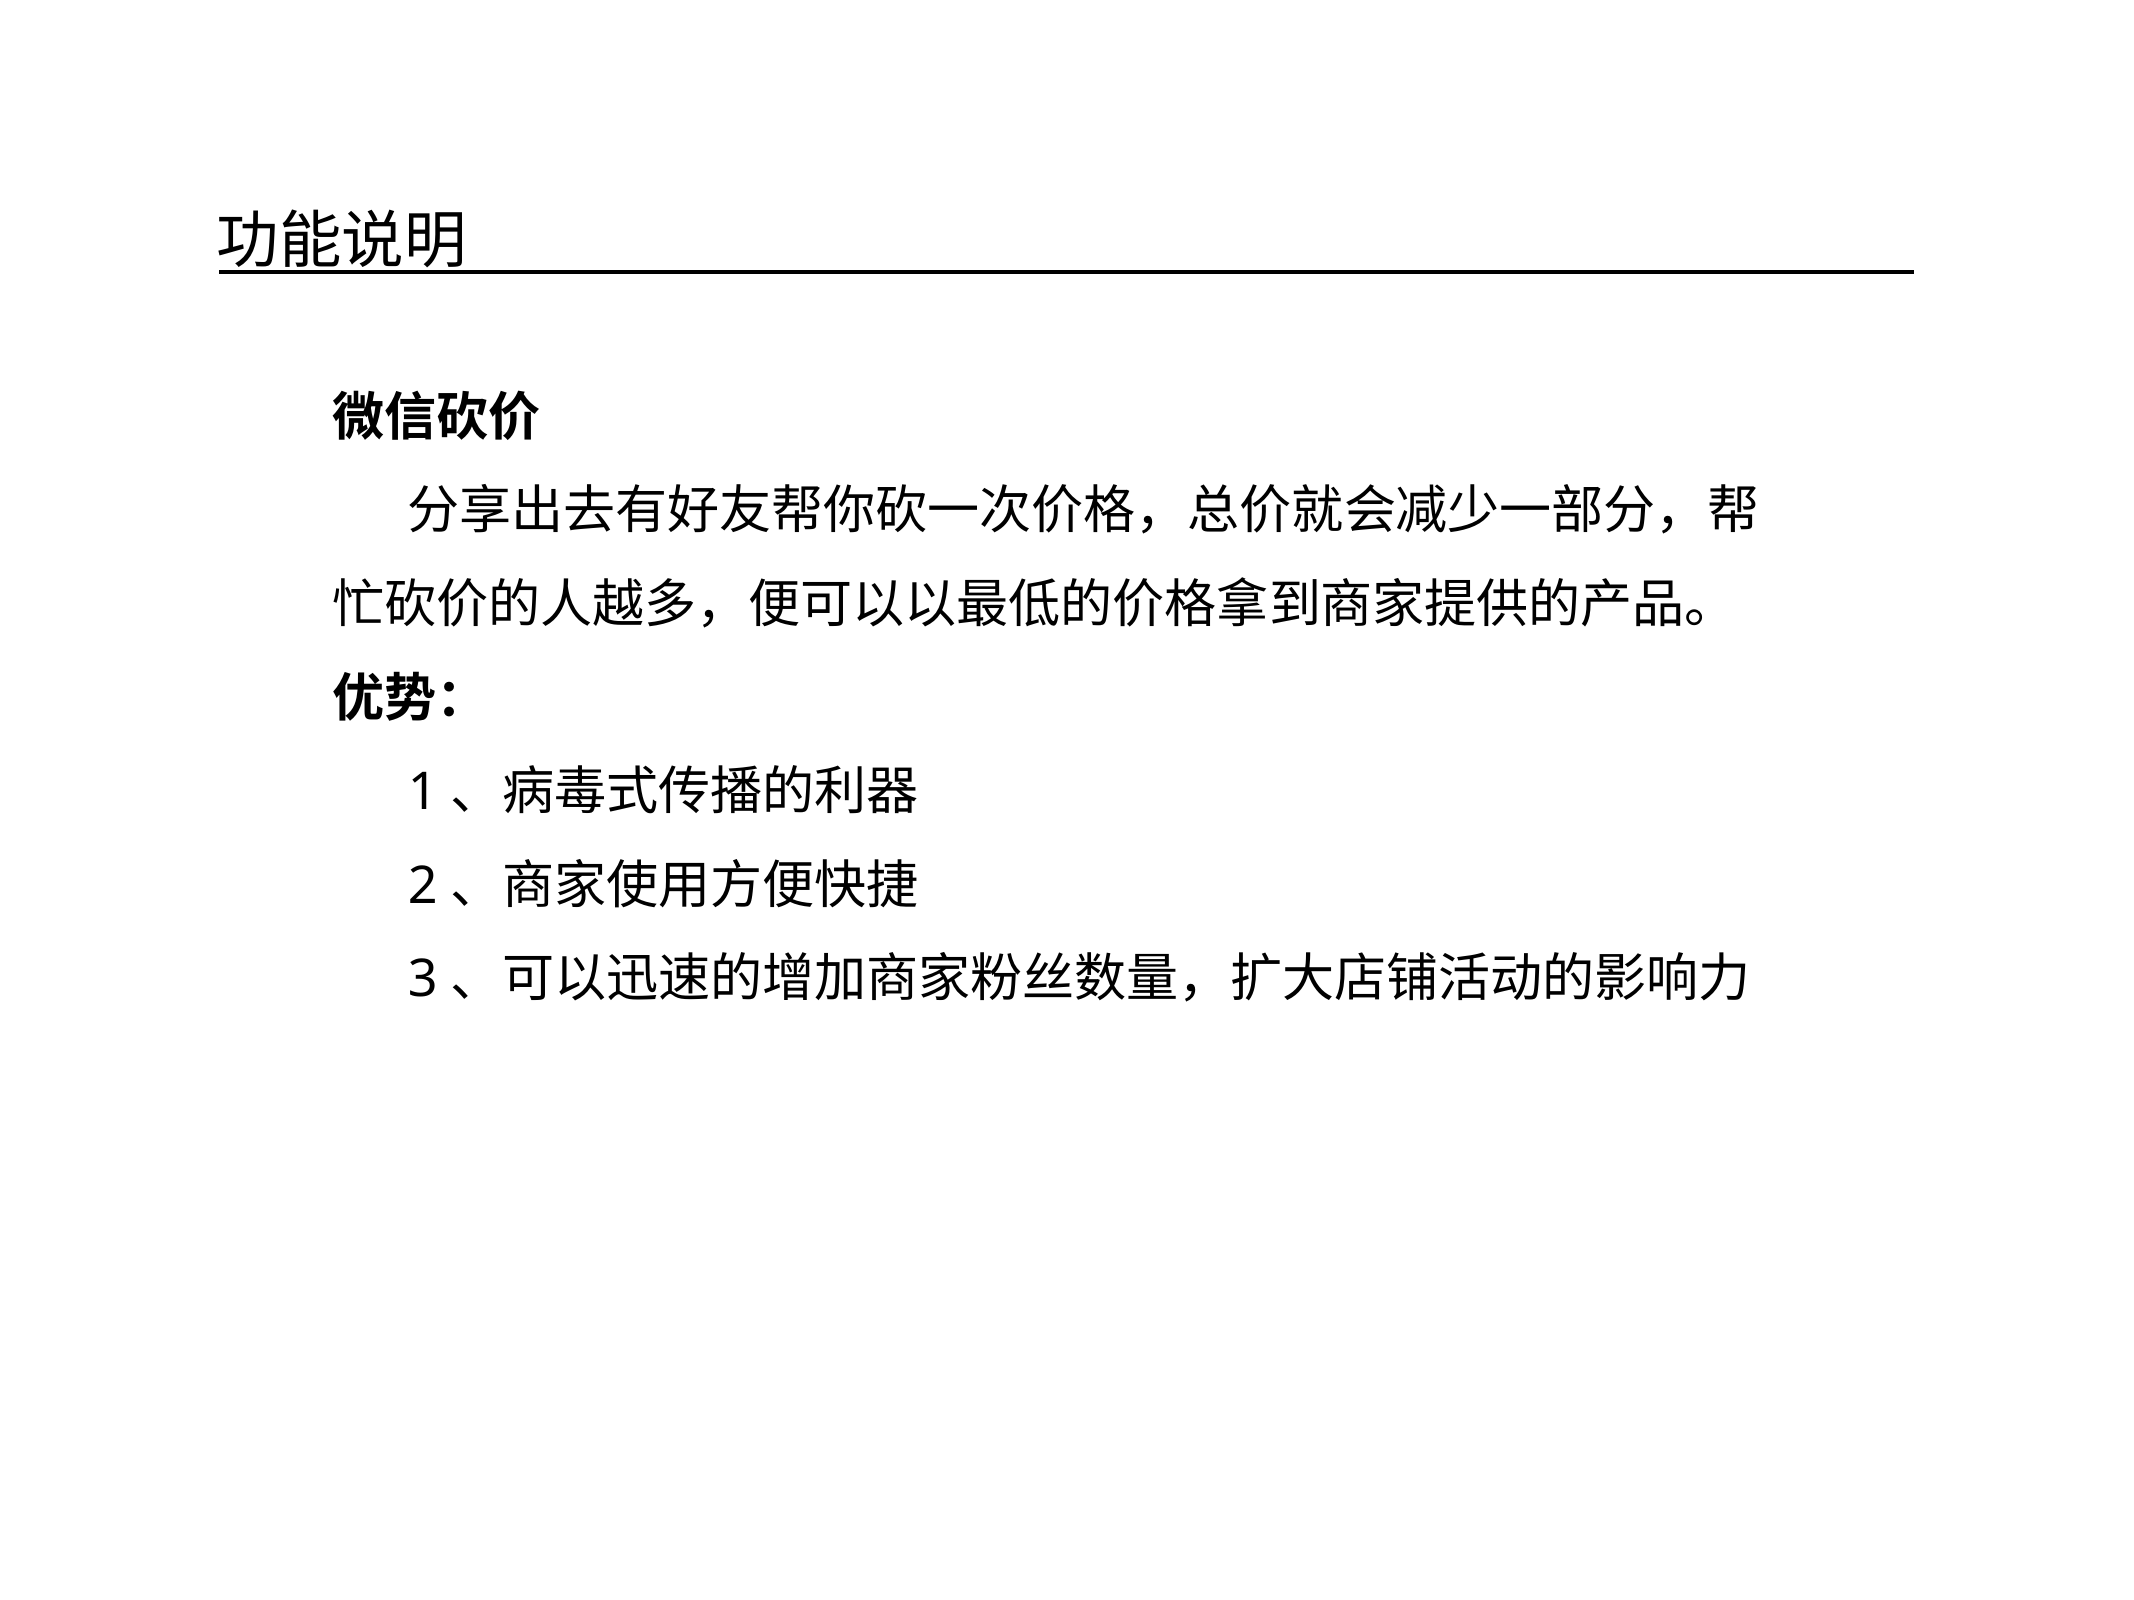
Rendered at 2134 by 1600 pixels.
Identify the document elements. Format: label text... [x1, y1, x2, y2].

text_box 微信砍价 分享出去有好友帮你砍一次价格，总价就会减少一部分，帮忙砍价的人越多，便可以以最低的价格拿到商家提供的产品。 优势： 1、病毒式传播的利器 2、商家使用方便快捷 3、可以迅速的增加商家粉丝数量，扩大店铺活动的影响力 [324, 343, 1792, 1494]
title 功能说明 [207, 78, 1926, 284]
